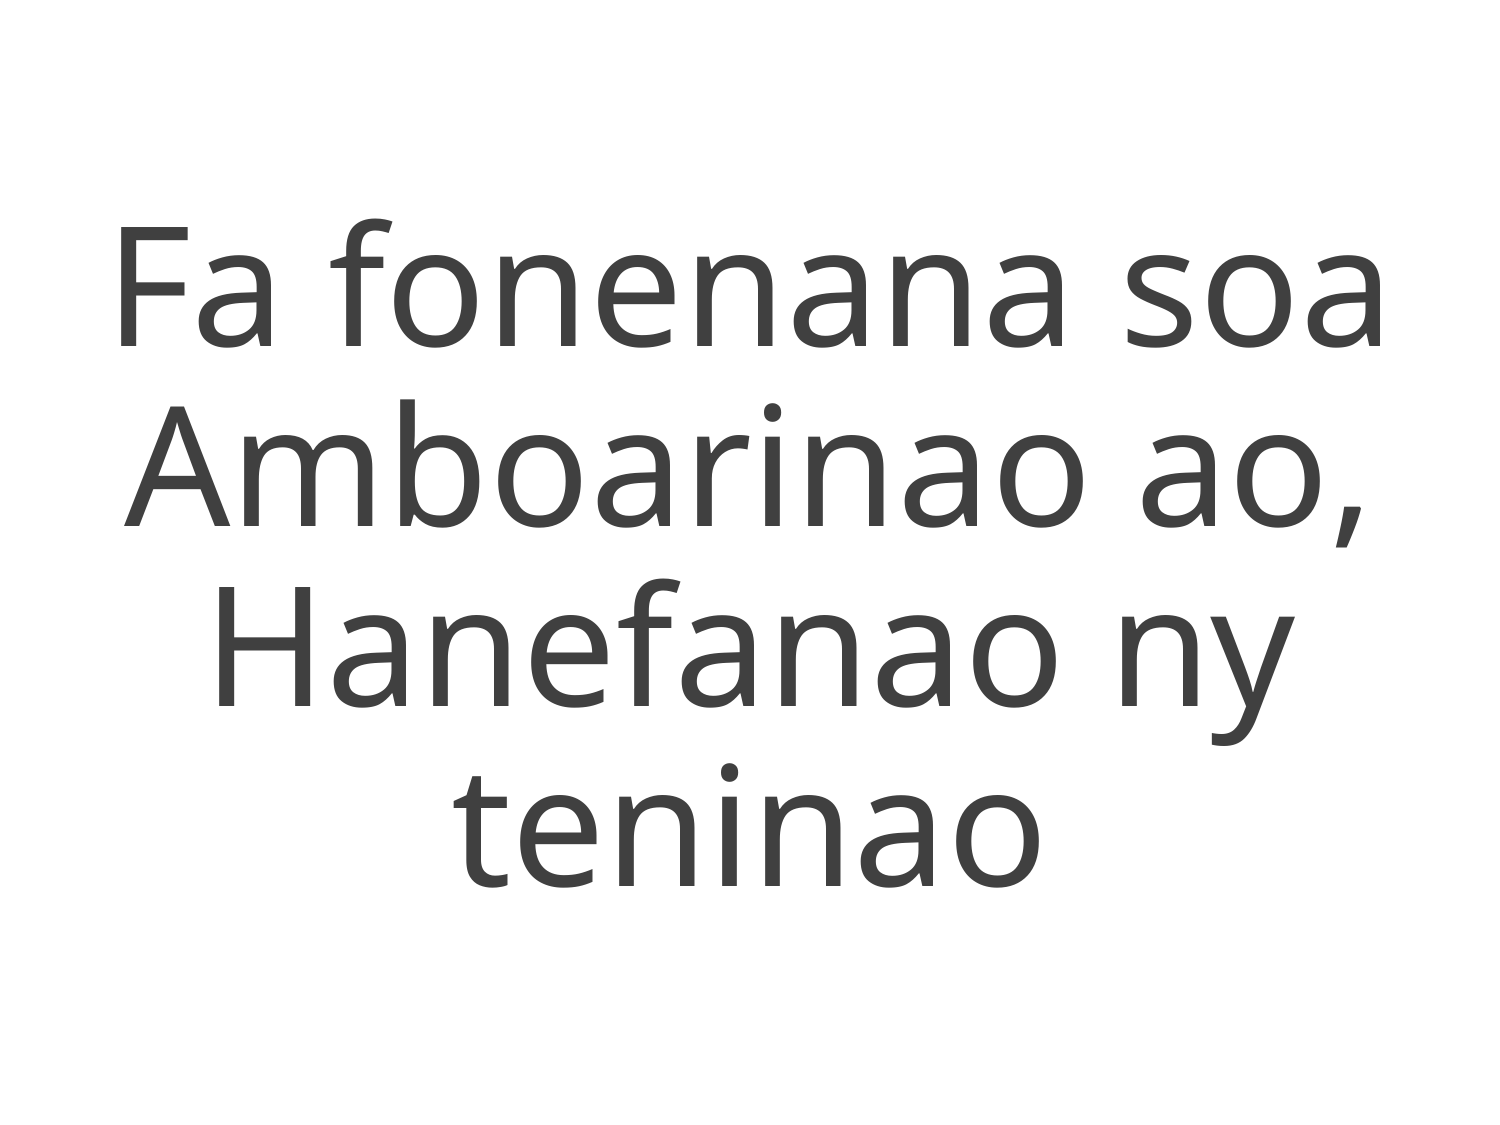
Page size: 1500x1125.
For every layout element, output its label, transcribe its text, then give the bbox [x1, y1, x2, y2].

title Fa fonenana soa Amboarinao ao, Hanefanao ny teninao [0, 453, 1500, 672]
